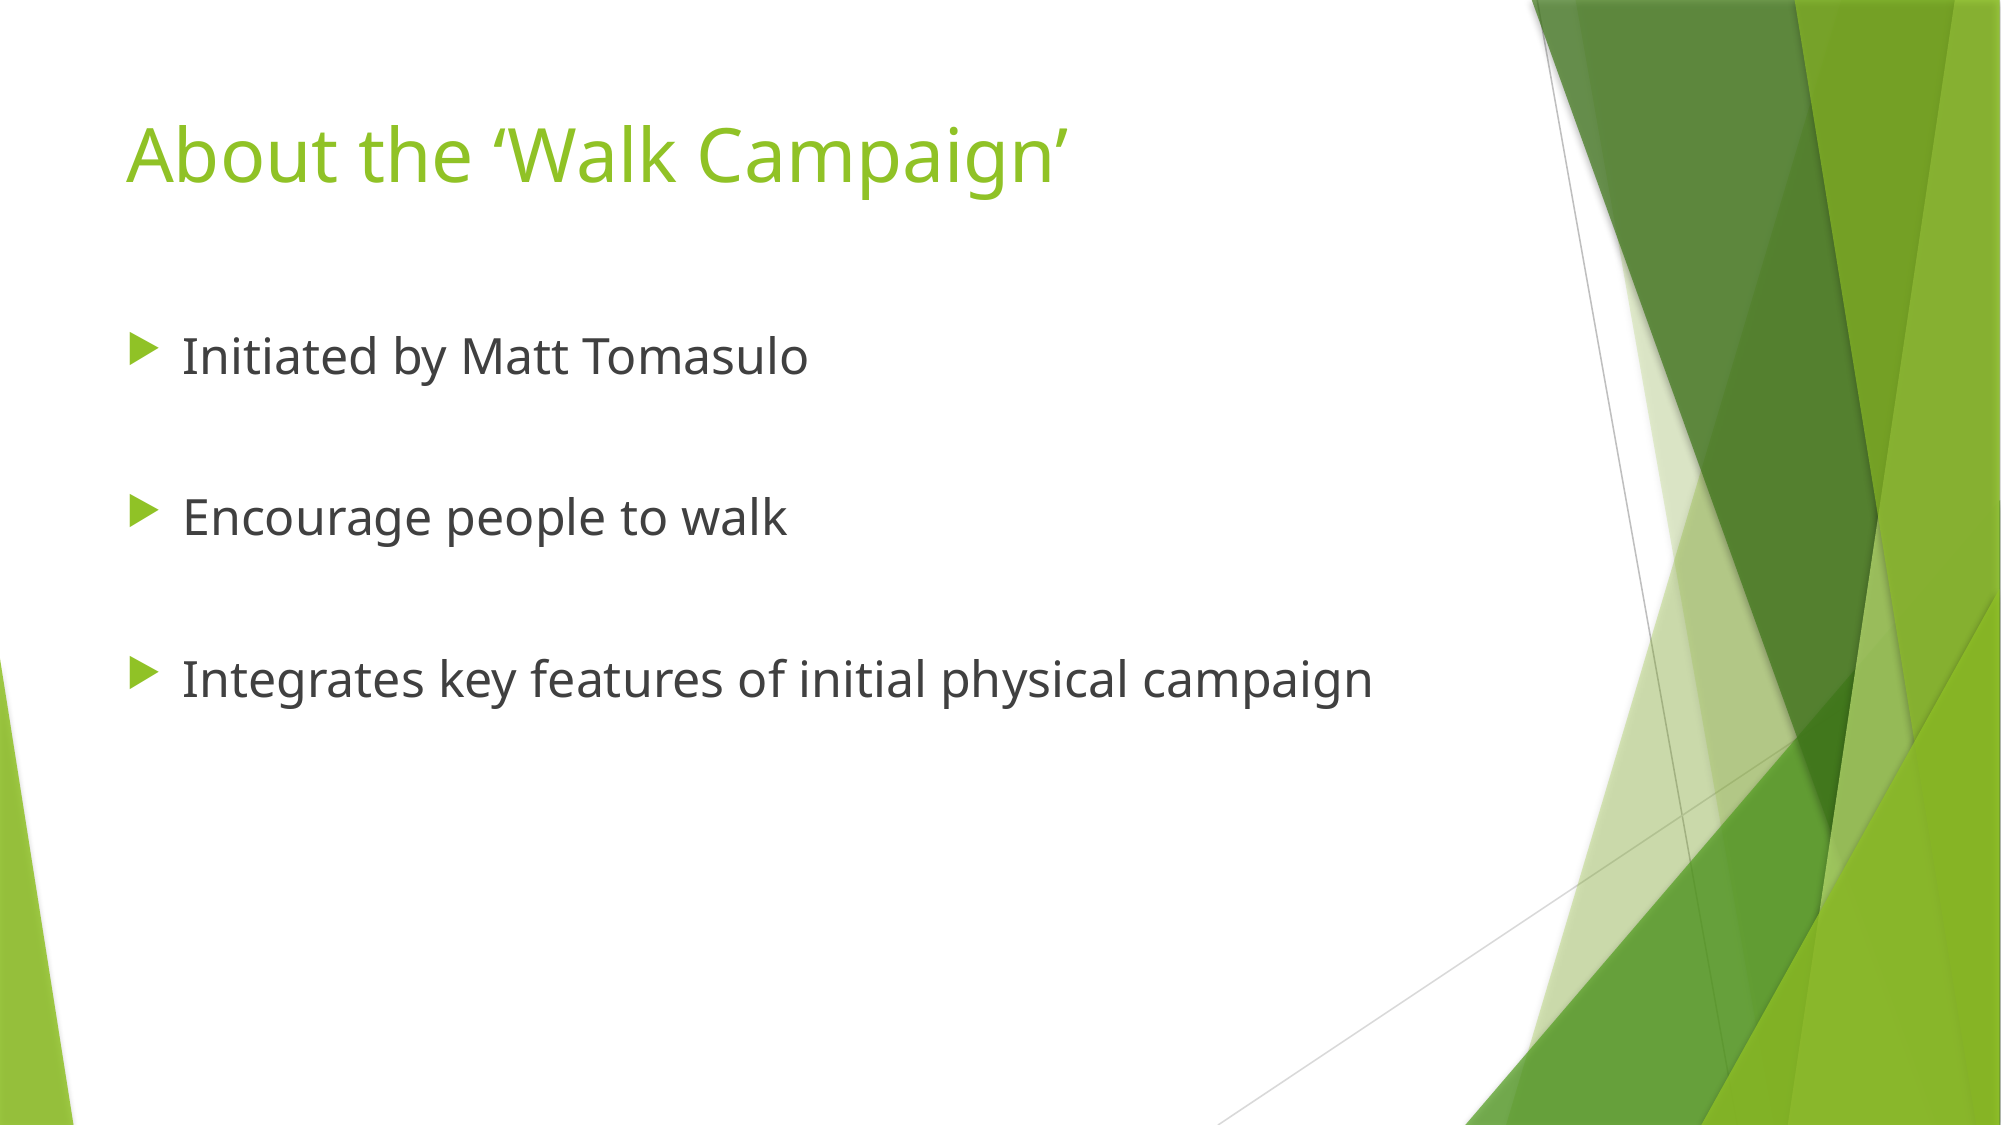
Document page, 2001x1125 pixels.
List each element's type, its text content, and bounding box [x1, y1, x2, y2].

title About the ‘Walk Campaign’ [111, 99, 1522, 316]
list Initiated by Matt Tomasulo Encourage people to walk Integrates key features of initial physical campaign [111, 316, 1522, 991]
